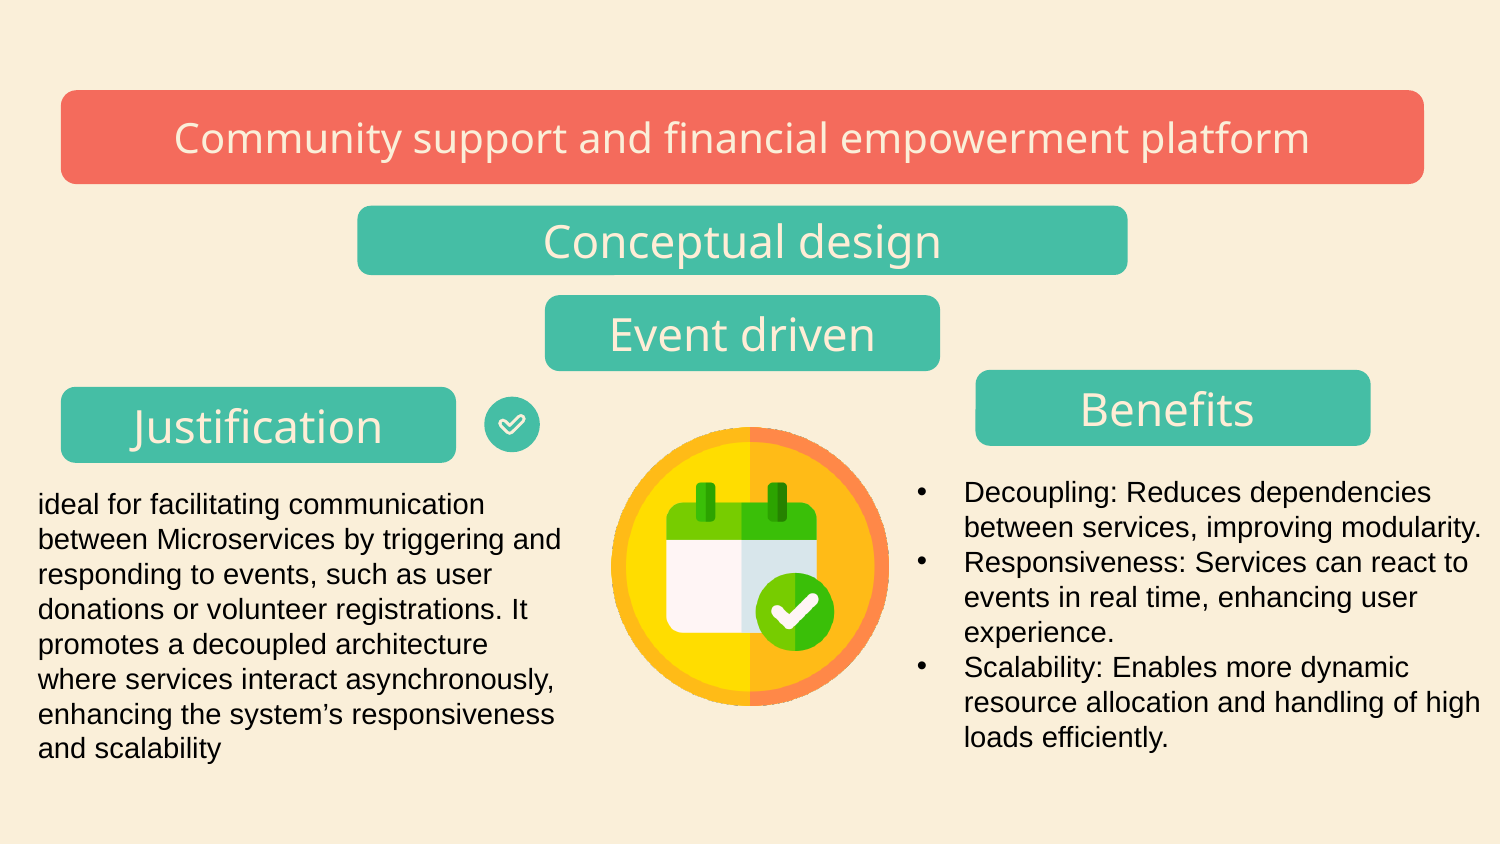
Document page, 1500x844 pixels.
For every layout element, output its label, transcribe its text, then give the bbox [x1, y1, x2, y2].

text_box Conceptual design [357, 205, 1128, 276]
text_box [483, 396, 541, 453]
text_box ideal for facilitating communication between Microservices by triggering and responding to events, such as user donations or volunteer registrations. It promotes a decoupled architecture where services interact asynchronously, enhancing the system’s responsiveness and scalability [23, 477, 580, 773]
text_box Justification [60, 386, 457, 463]
picture [610, 426, 890, 706]
text_box Event driven [544, 295, 941, 372]
text_box Community support and financial empowerment platform [60, 90, 1425, 185]
text_box Benefits [975, 369, 1371, 446]
text_box Decoupling: Reduces dependencies between services, improving modularity. Responsiveness: Services can react to events in real time, enhancing user experience. Scalability: Enables more dynamic resource allocation and handling of high loads efficiently. [902, 465, 1500, 761]
